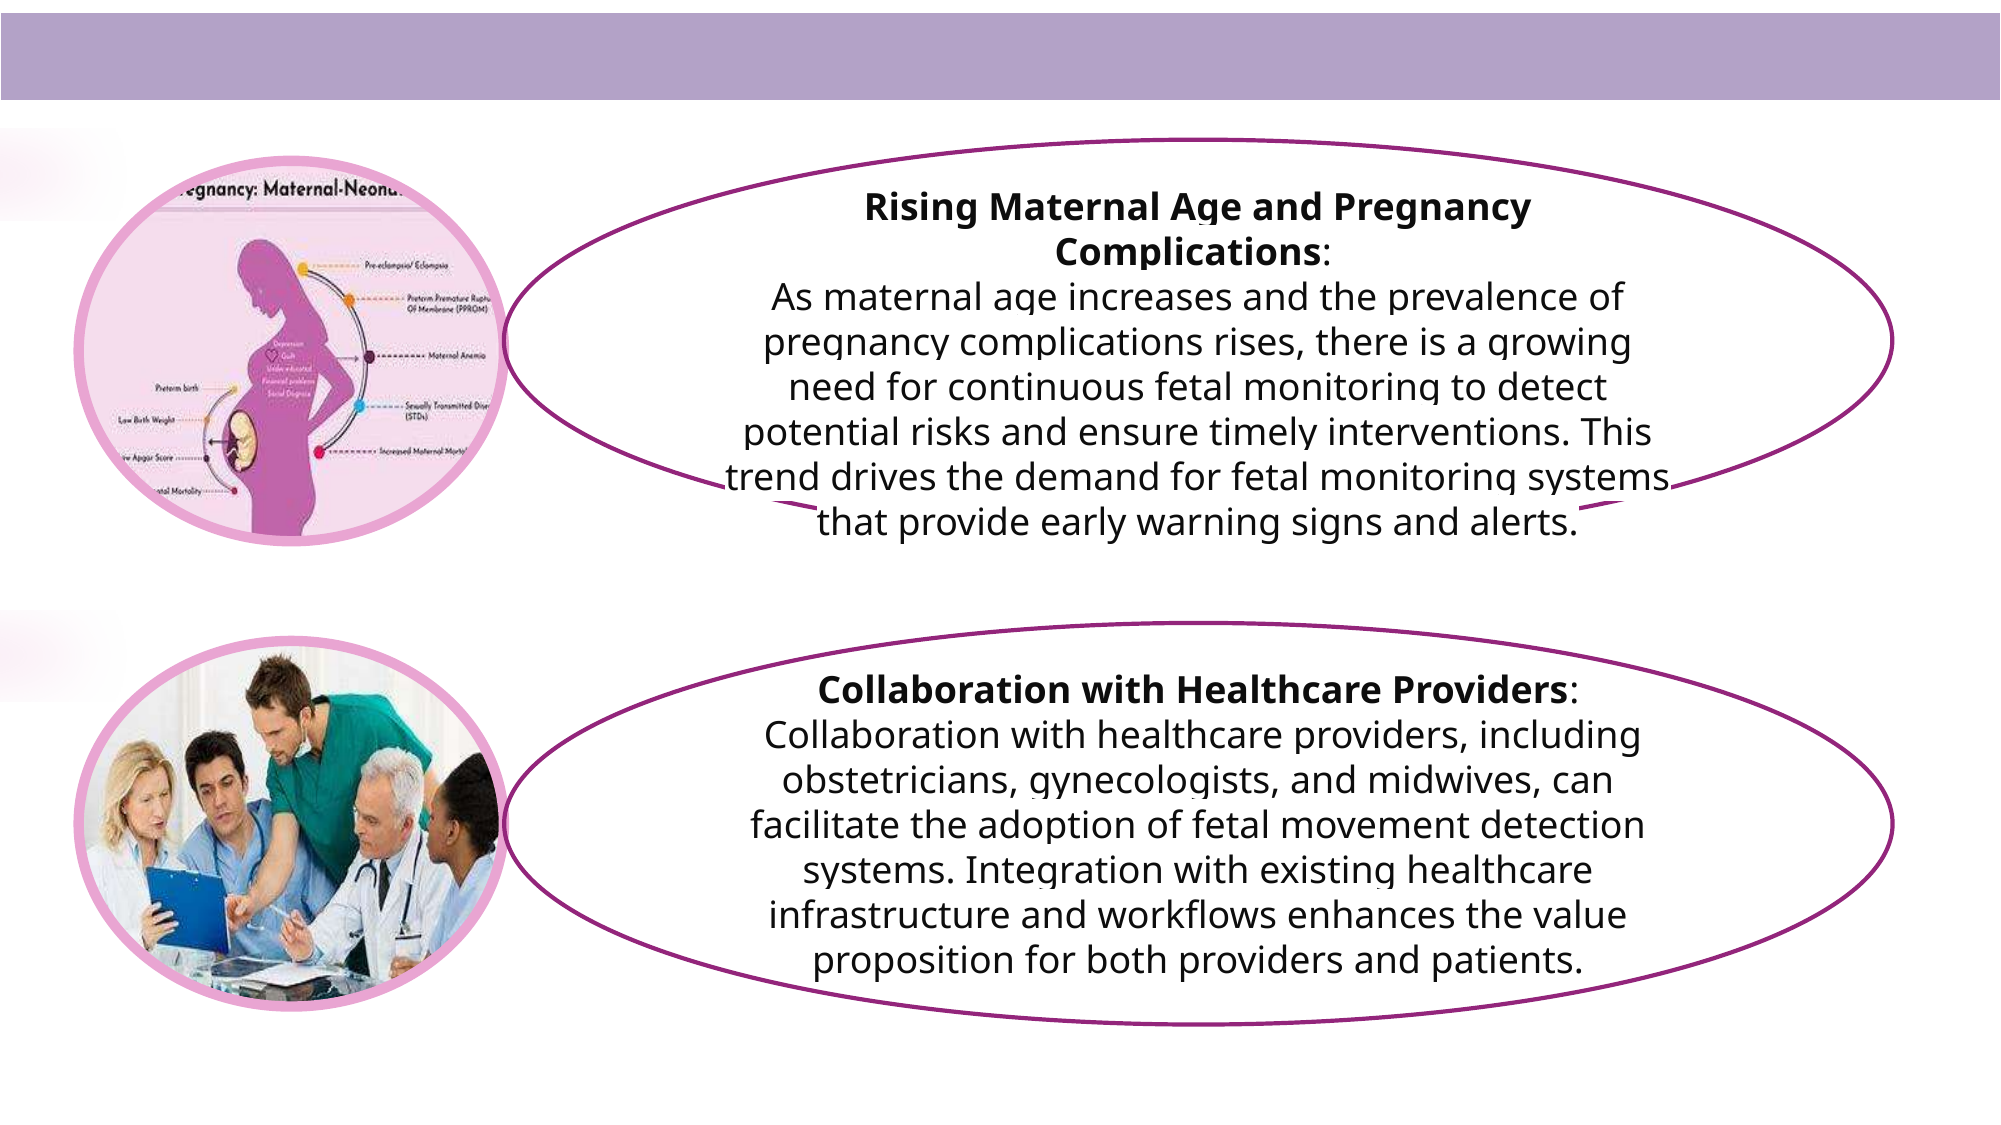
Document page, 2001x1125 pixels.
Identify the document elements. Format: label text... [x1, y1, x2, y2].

text_box Collaboration with Healthcare Providers: Collaboration with healthcare providers, including obstetricians, gynecologists, and midwives, can facilitate the adoption of fetal movement detection systems. Integration with existing healthcare infrastructure and workflows enhances the value proposition for both providers and patients. [510, 620, 1895, 1027]
text_box Rising Maternal Age and Pregnancy Complications: As maternal age increases and the prevalence of pregnancy complications rises, there is a growing need for continuous fetal monitoring to detect potential risks and ensure timely interventions. This trend drives the demand for fetal monitoring systems that provide early warning signs and alerts. [510, 137, 1895, 544]
picture [78, 640, 505, 1007]
picture [78, 160, 505, 542]
text_box [0, 10, 2000, 102]
